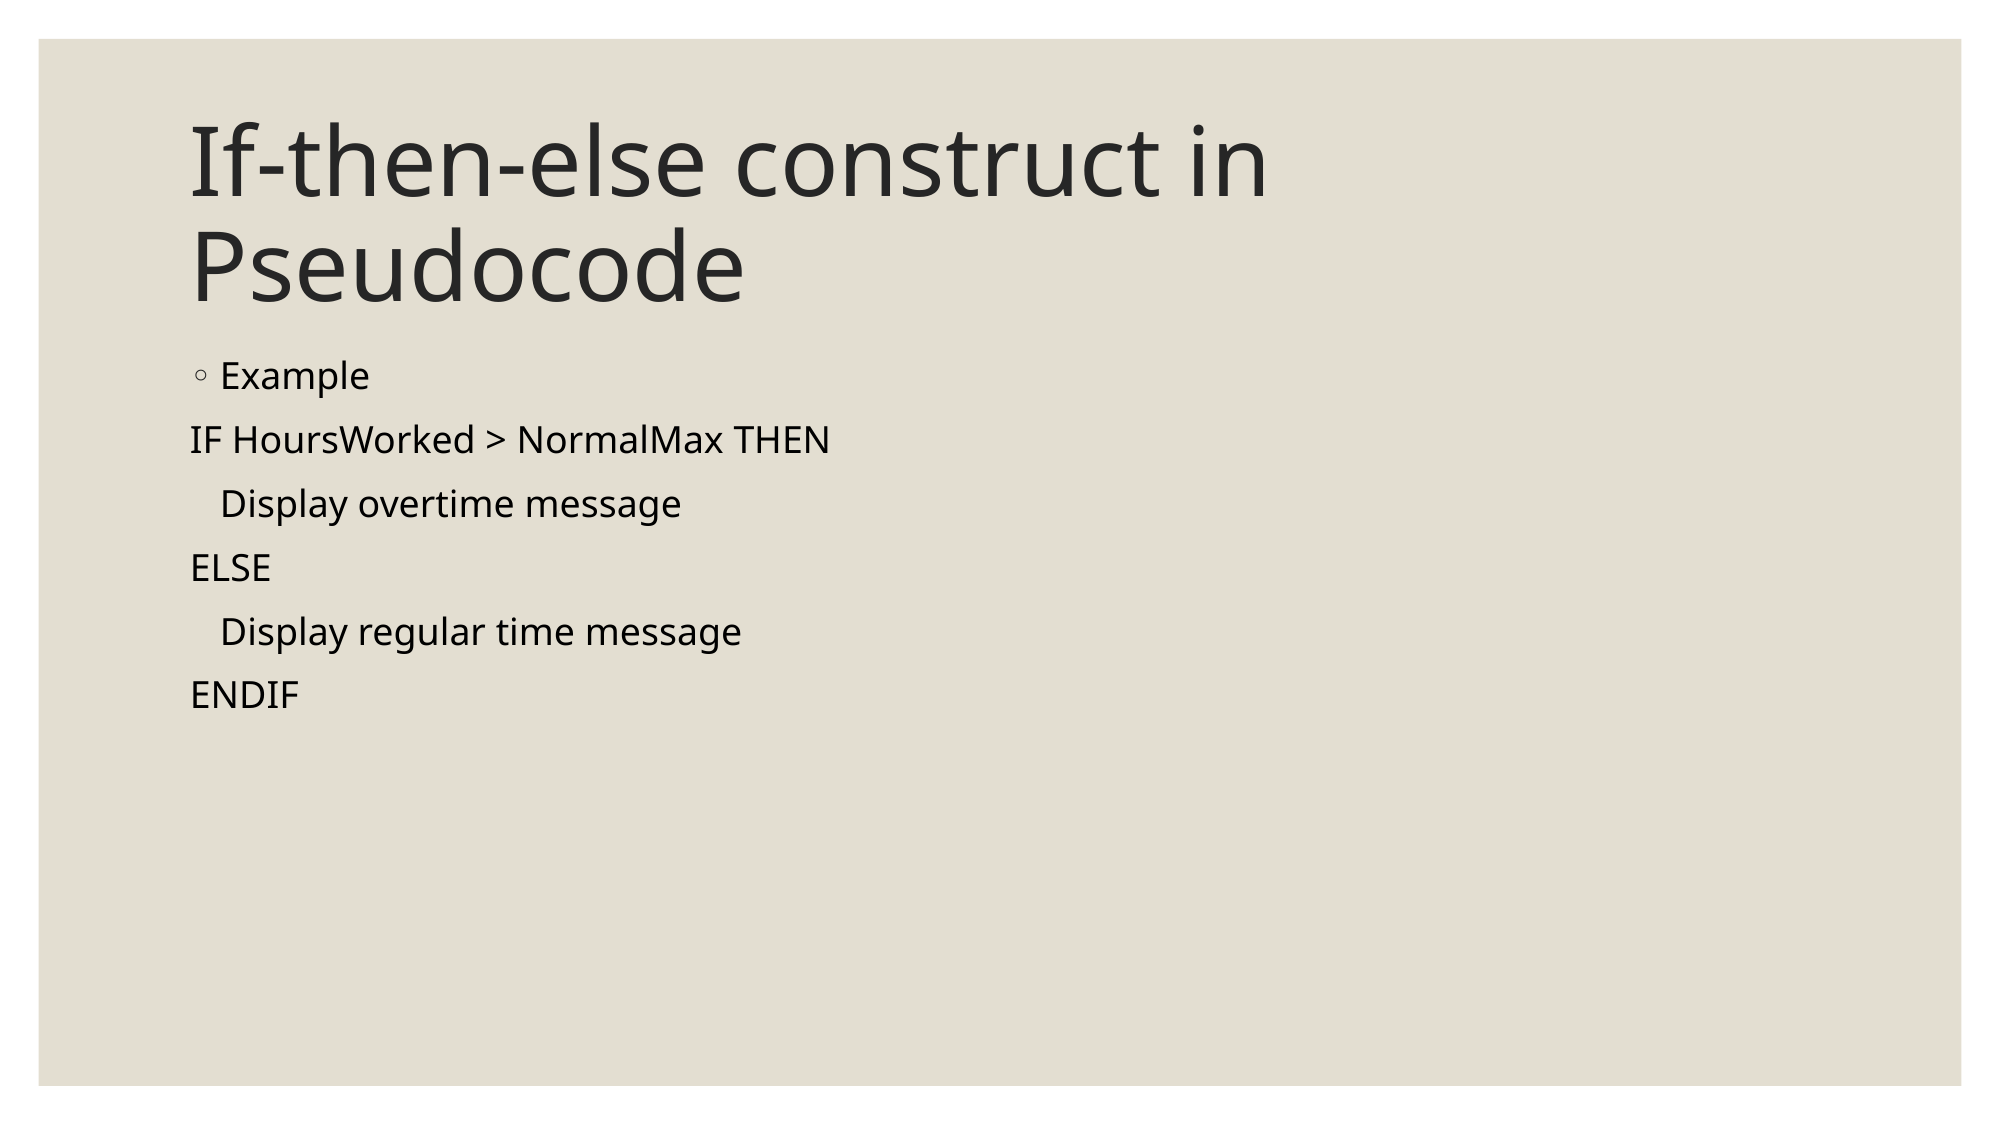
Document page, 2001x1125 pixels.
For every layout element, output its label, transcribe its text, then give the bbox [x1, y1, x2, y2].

list Example IF HoursWorked > NormalMax THEN Display overtime message ELSE Display regular time message ENDIF [174, 345, 1825, 990]
title If-then-else construct in Pseudocode [174, 105, 1825, 331]
